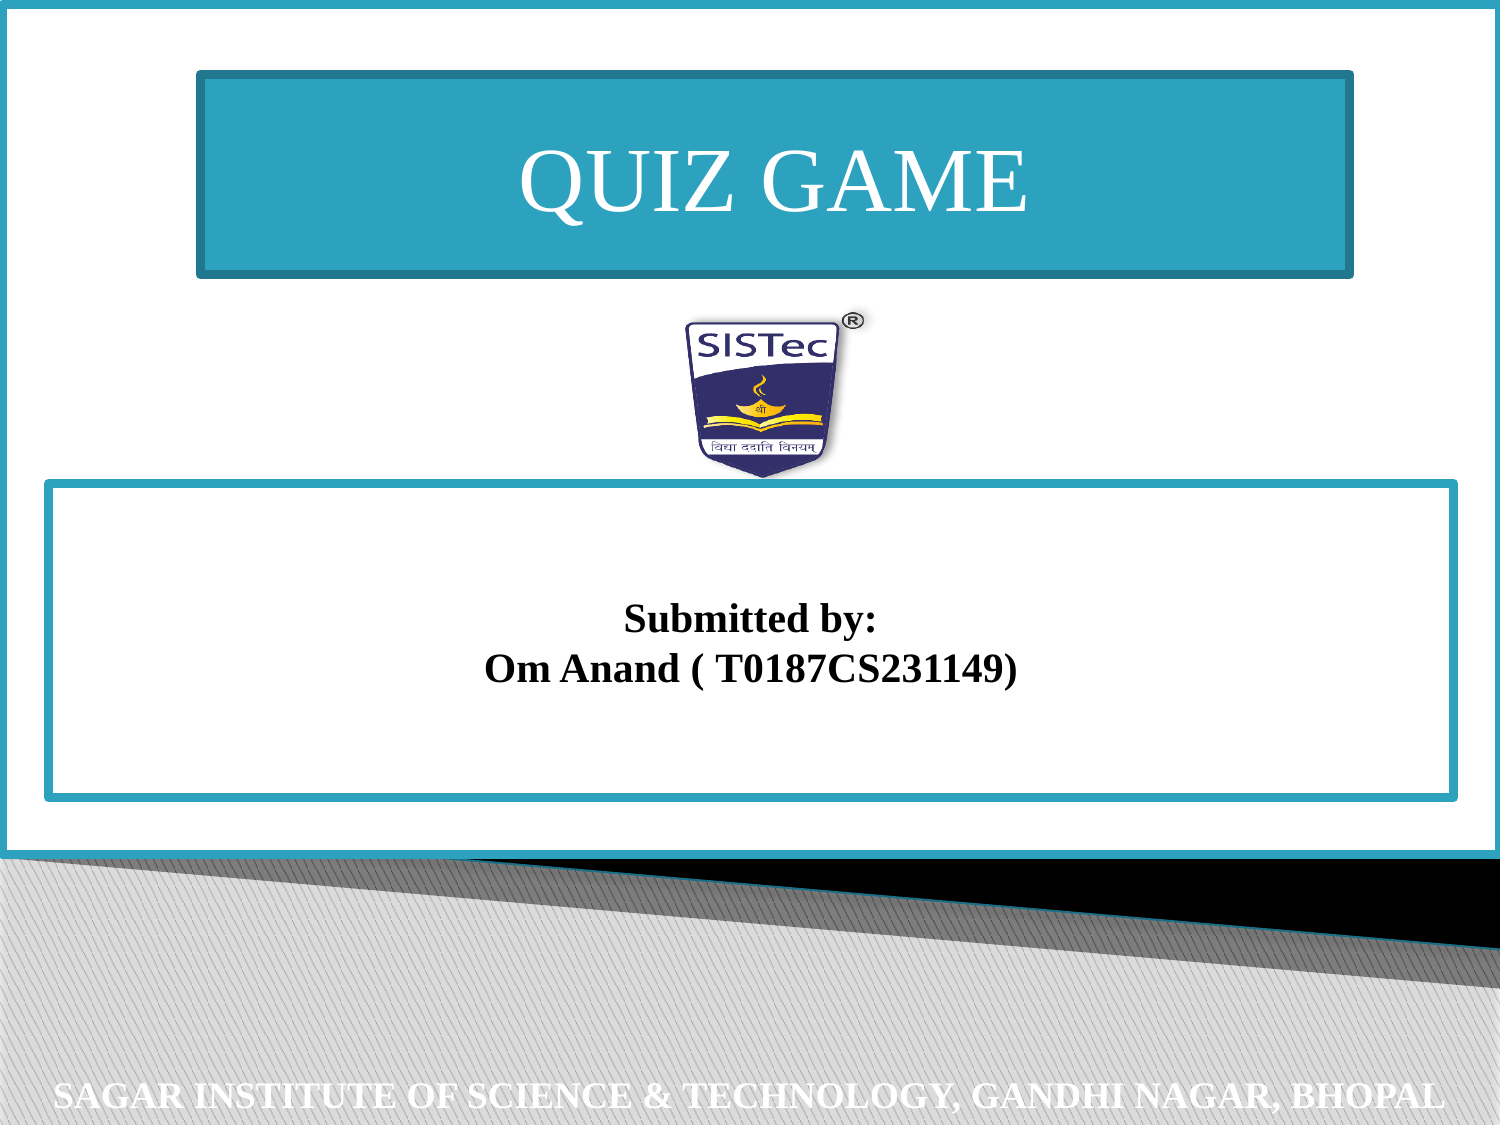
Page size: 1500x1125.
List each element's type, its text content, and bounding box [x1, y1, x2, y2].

text_box SAGAR INSTITUTE OF SCIENCE & TECHNOLOGY, GANDHI NAGAR, BHOPAL [0, 1063, 1500, 1123]
text_box [0, 0, 1500, 859]
picture [5, 859, 1500, 989]
text_box Submitted by: Om Anand ( T0187CS231149) [44, 479, 1458, 802]
picture [685, 311, 865, 479]
text_box QUIZ GAME [196, 70, 1354, 279]
